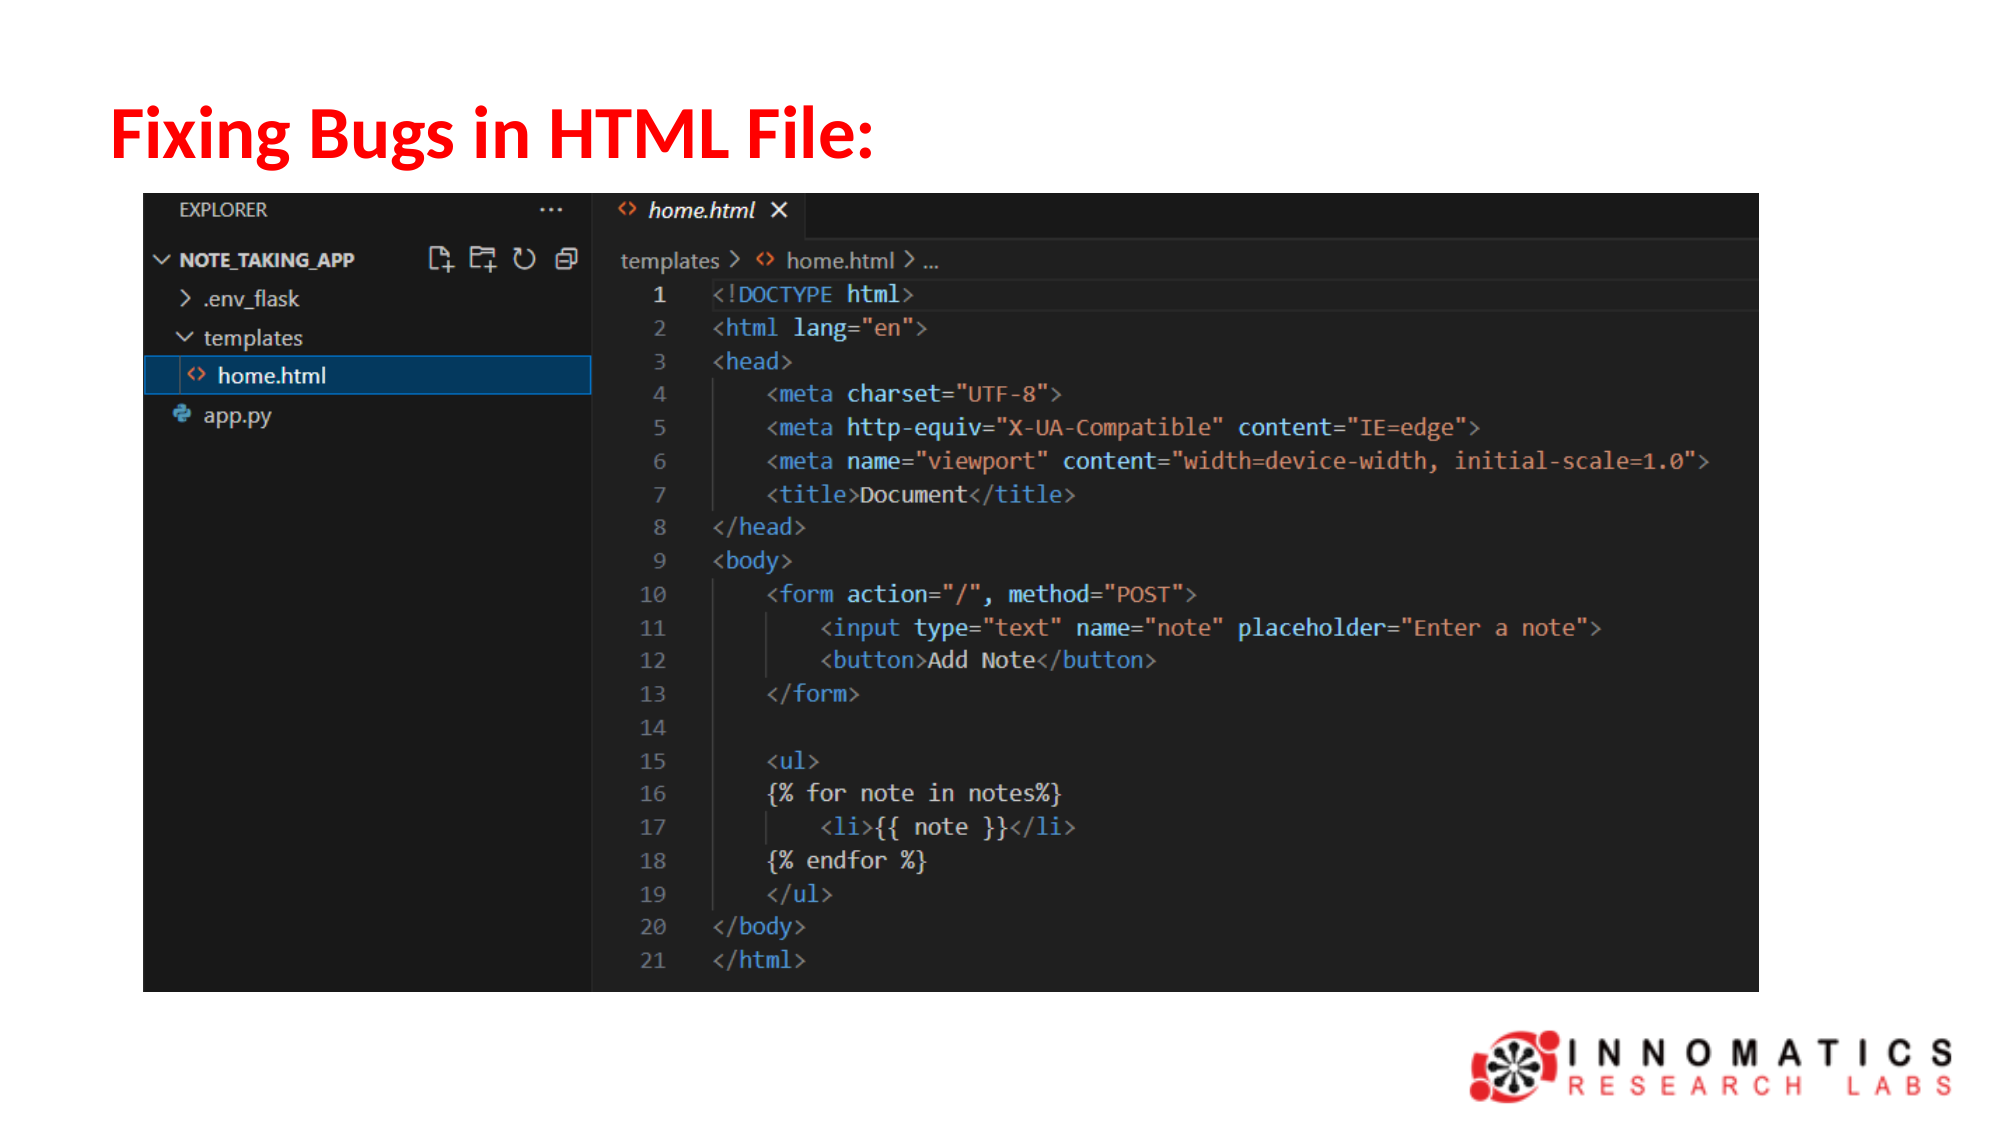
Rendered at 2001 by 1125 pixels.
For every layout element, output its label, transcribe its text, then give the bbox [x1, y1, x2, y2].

picture [143, 193, 1759, 992]
picture [1445, 1014, 1975, 1125]
text_box Fixing Bugs in HTML File: [95, 93, 1912, 181]
